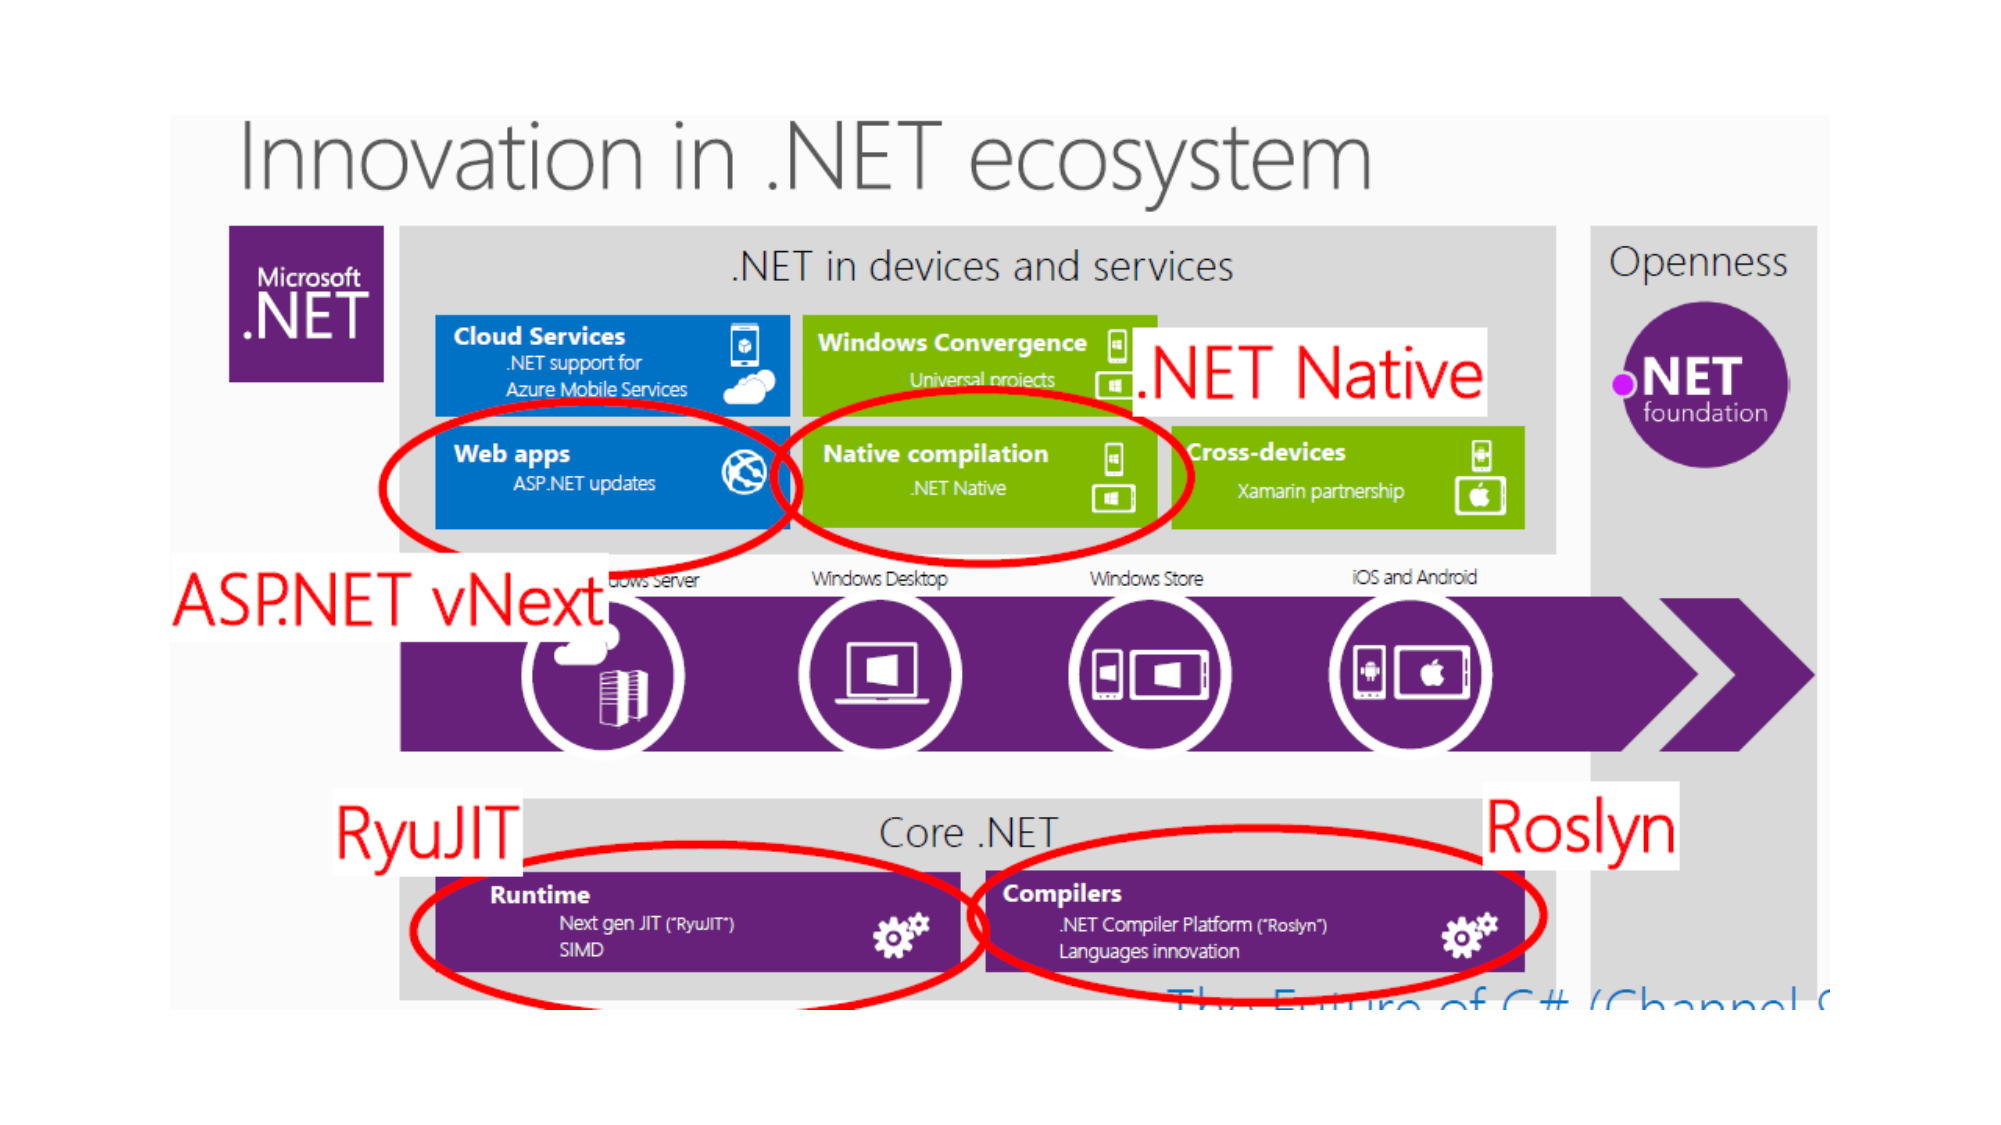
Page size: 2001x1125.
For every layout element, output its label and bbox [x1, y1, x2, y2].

picture [170, 115, 1830, 1010]
